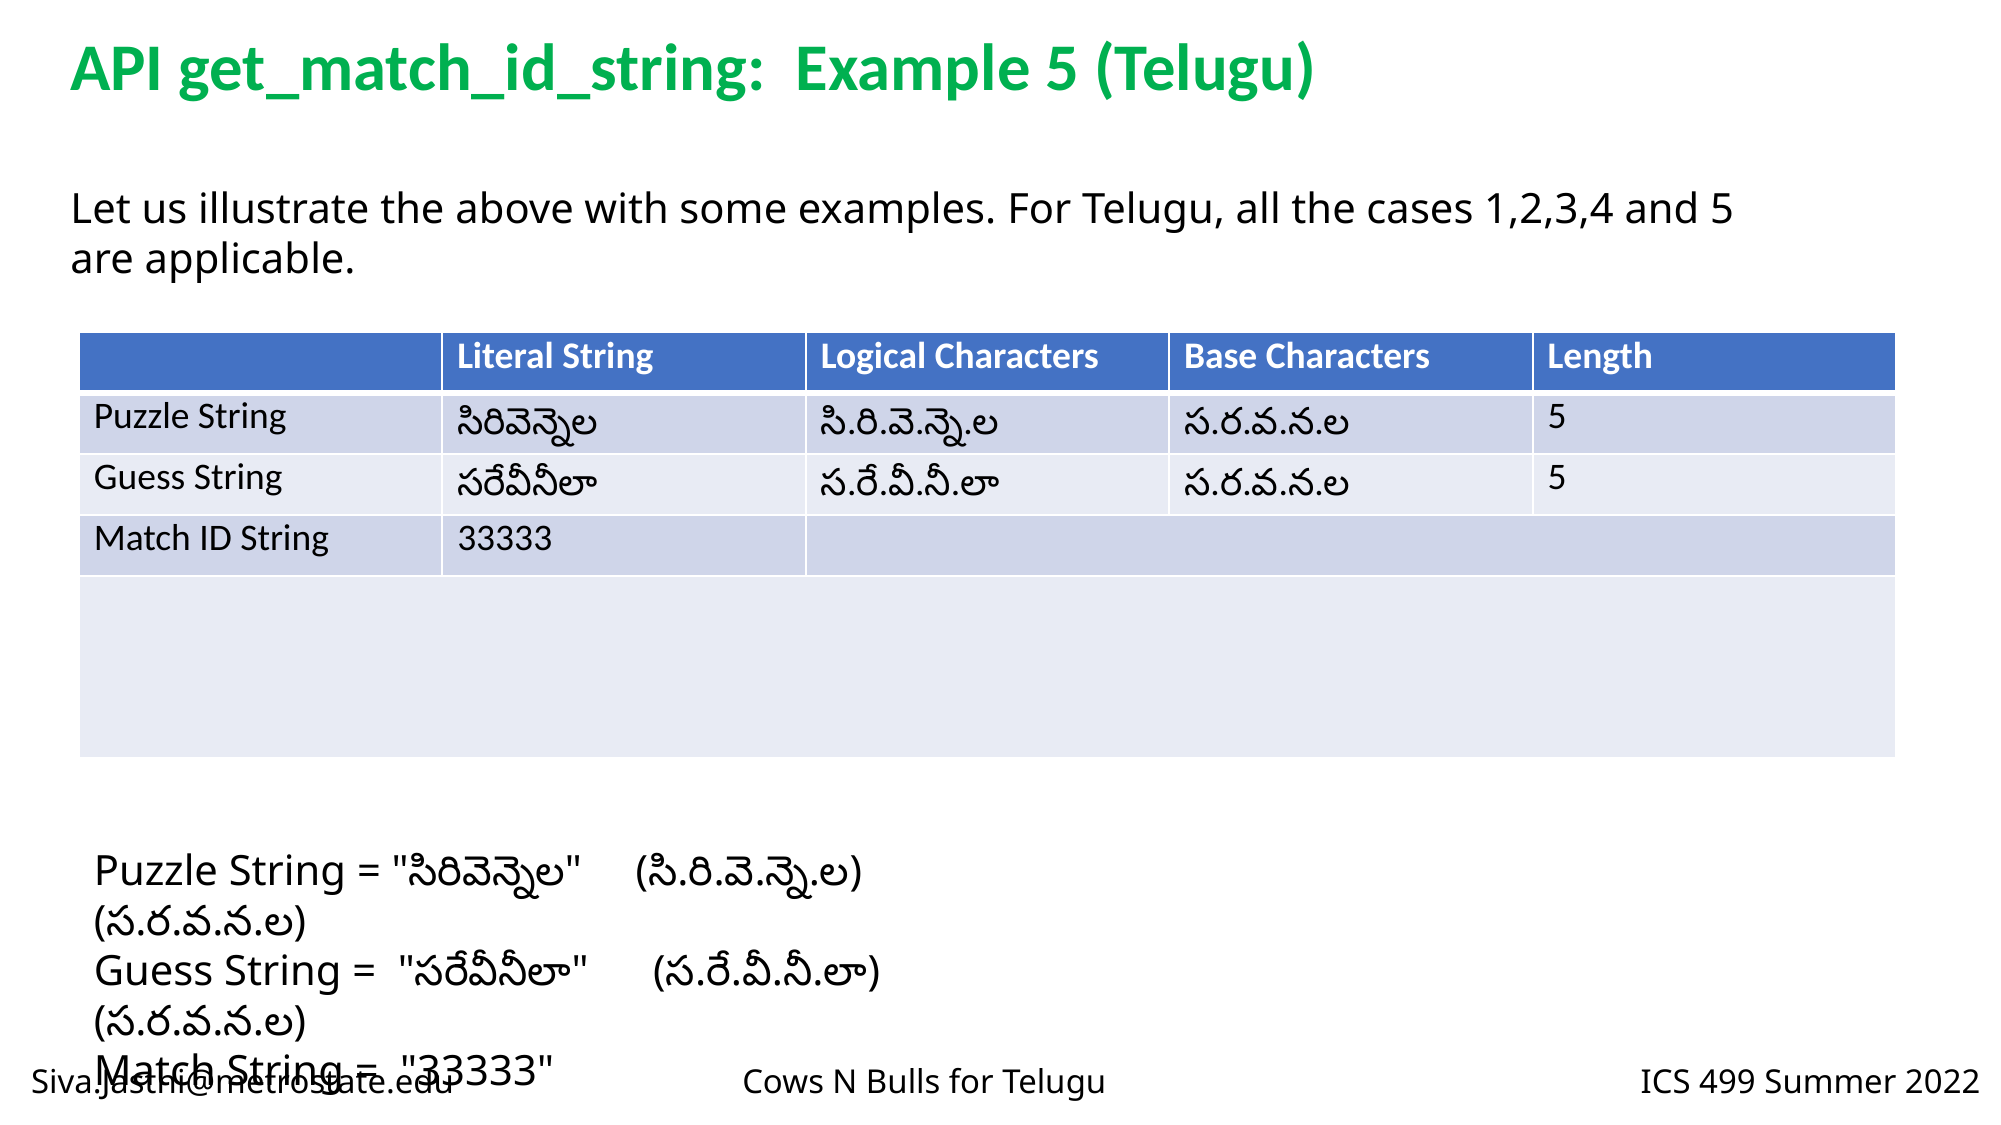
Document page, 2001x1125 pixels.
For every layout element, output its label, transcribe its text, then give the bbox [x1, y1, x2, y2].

text_box Puzzle String = "సిరివెన్నెల" (సి.రి.వె.న్నె.ల) (స.ర.వ.న.ల) Guess String = "సరేవీనీలా" (స.రే.వీ.నీ.లా) (స.ర.వ.న.ల) Match String = "33333" [78, 836, 1080, 1102]
table_cell సిరివెన్నెల [443, 396, 805, 453]
text_box Let us illustrate the above with some examples. For Telugu, all the cases 1,2,3,4 and 5 are applicable. [55, 174, 1794, 340]
text_box Siva.Jasthi@metrostate.edu Cows N Bulls for Telugu ICS 499 Summer 2022 [15, 1040, 2000, 1125]
table_header Base Characters [1170, 333, 1532, 390]
text_box API get_match_id_string: Example 5 (Telugu) [55, 16, 1624, 112]
table_cell స.ర.వ.న.ల [1170, 396, 1532, 453]
table_header Logical Characters [807, 333, 1168, 390]
table_cell స.రే.వీ.నీ.లా [807, 455, 1168, 514]
table_cell 5 [1534, 396, 1895, 453]
table_cell [807, 516, 1895, 575]
table_cell Match ID String [80, 516, 441, 575]
table_cell సి.రి.వె.న్నె.ల [807, 396, 1168, 453]
table_header [80, 333, 441, 390]
table_cell Guess String [80, 455, 441, 514]
table_header Length [1534, 333, 1895, 390]
table_cell 5 [1534, 455, 1895, 514]
table_cell Puzzle String [80, 396, 441, 453]
table_cell స.ర.వ.న.ల [1170, 455, 1532, 514]
table_header Literal String [443, 333, 805, 390]
table_cell [80, 577, 1895, 757]
table_cell 33333 [443, 516, 805, 575]
table_cell సరేవీనీలా [443, 455, 805, 514]
